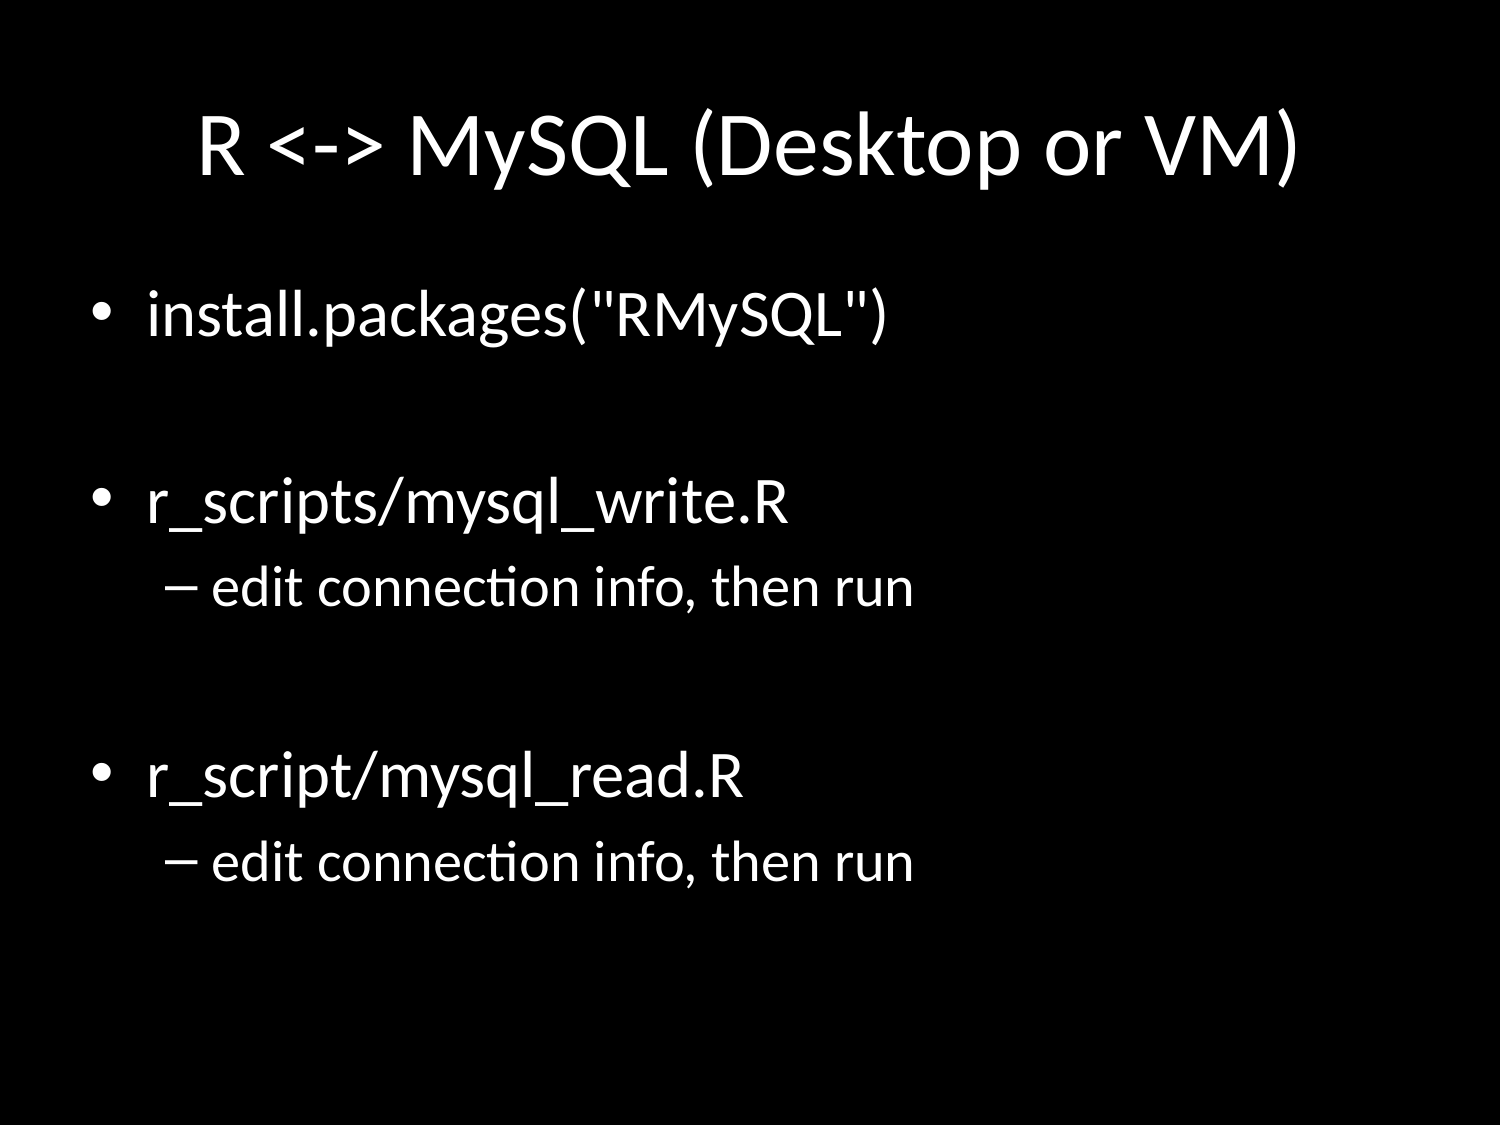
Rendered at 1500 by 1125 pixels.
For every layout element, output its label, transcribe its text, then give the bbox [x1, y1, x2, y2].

list install.packages("RMySQL") r_scripts/mysql_write.R edit connection info, then run r_script/mysql_read.R edit connection info, then run [75, 262, 1425, 1005]
title R <-> MySQL (Desktop or VM) [75, 45, 1425, 233]
